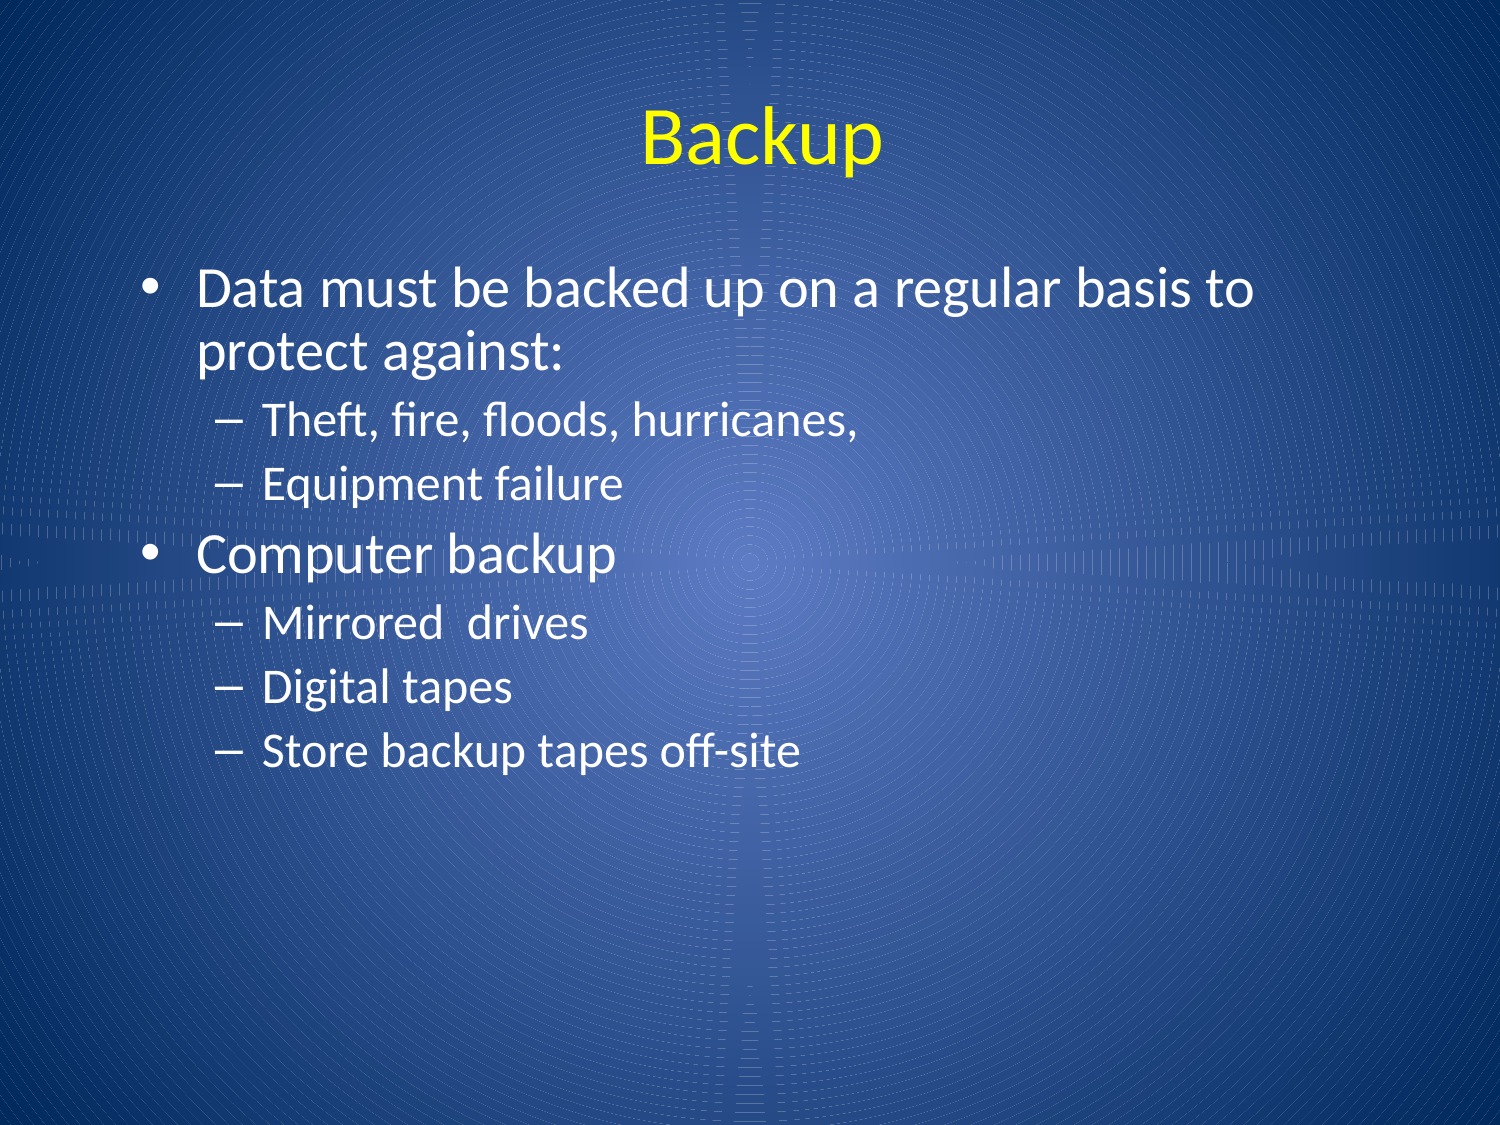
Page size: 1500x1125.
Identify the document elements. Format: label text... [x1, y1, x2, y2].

list Data must be backed up on a regular basis to protect against: Theft, fire, floods, hurricanes, Equipment failure Computer backup Mirrored drives Digital tapes Store backup tapes off-site [125, 249, 1400, 925]
title Backup [87, 37, 1438, 225]
